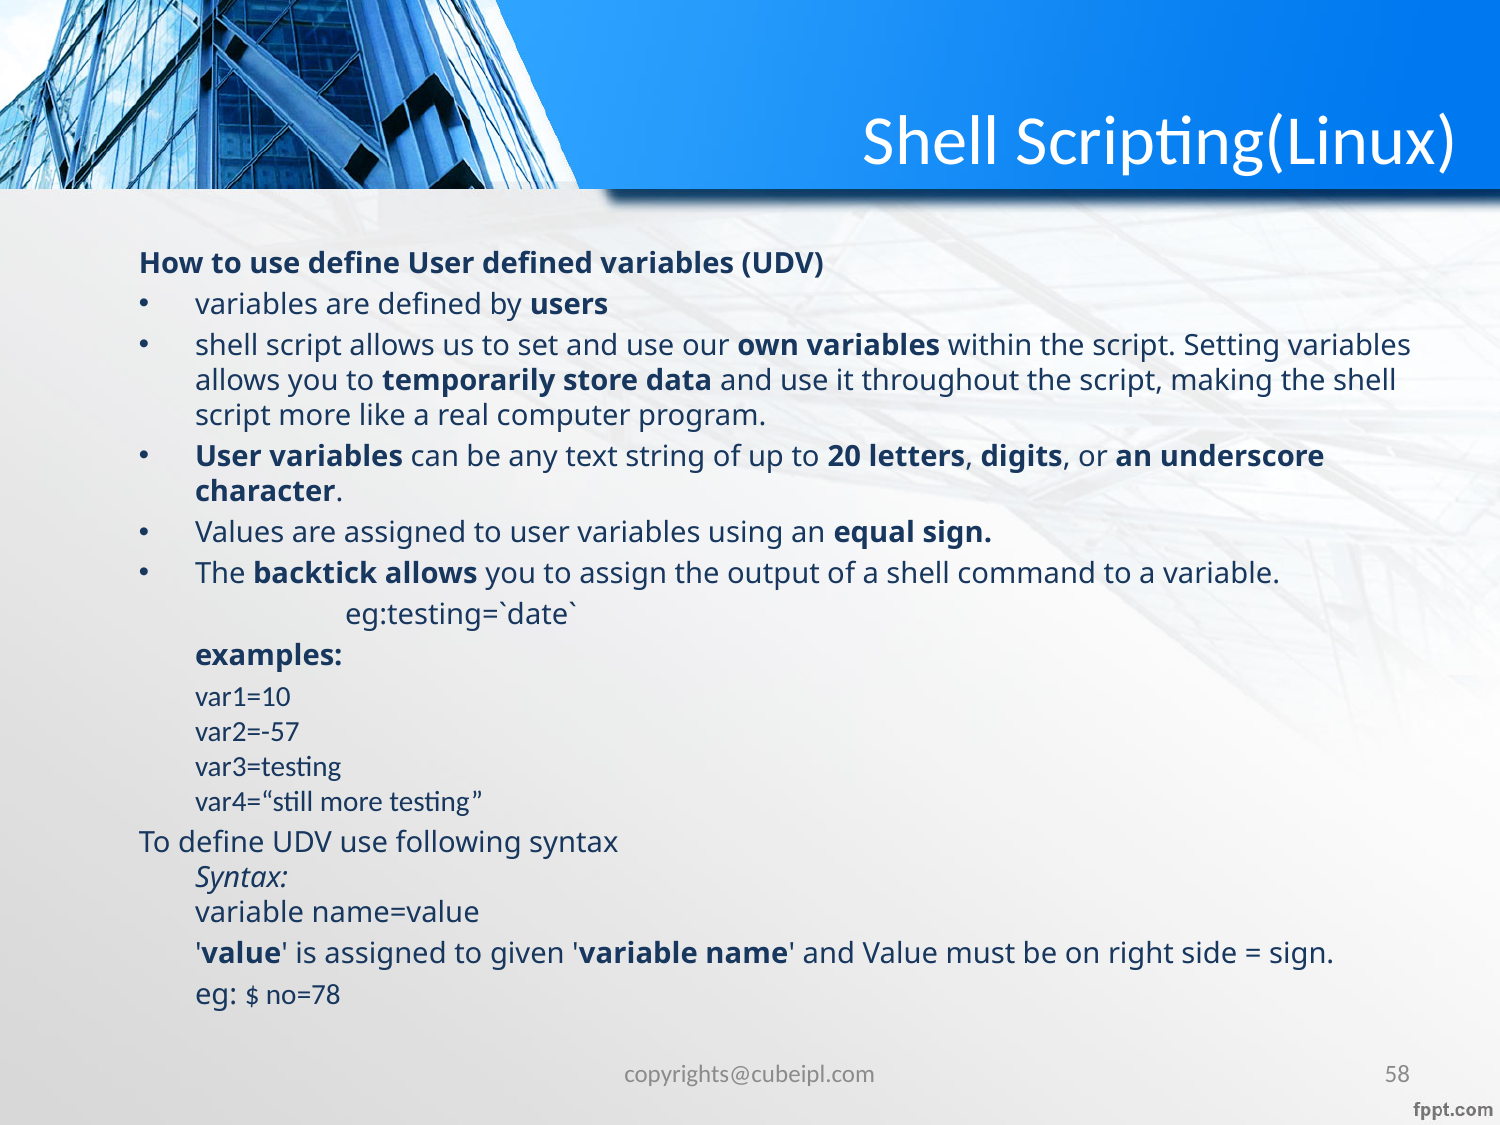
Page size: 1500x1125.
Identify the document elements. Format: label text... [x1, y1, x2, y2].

slide_number 58 [1074, 1042, 1425, 1103]
title Shell Scripting(Linux) [123, 86, 1474, 187]
footer copyrights@cubeipl.com [512, 1042, 988, 1103]
list How to use define User defined variables (UDV) variables are defined by users shell script allows us to set and use our own variables within the script. Setting variables allows you to temporarily store data and use it throughout the script, making the shell script more like a real computer program. User variables can be any text string of up to 20 letters, digits, or an underscore character. Values are assigned to user variables using an equal sign. The backtick allows you to assign the output of a shell command to a variable. eg:testing=`date` examples: var1=10 var2=-57 var3=testing var4=“still more testing” To define UDV use following syntax Syntax: variable name=value 'value' is assigned to given 'variable name' and Value must be on right side = sign. eg: $ no=78 [123, 236, 1438, 1075]
picture [0, 0, 1500, 1125]
